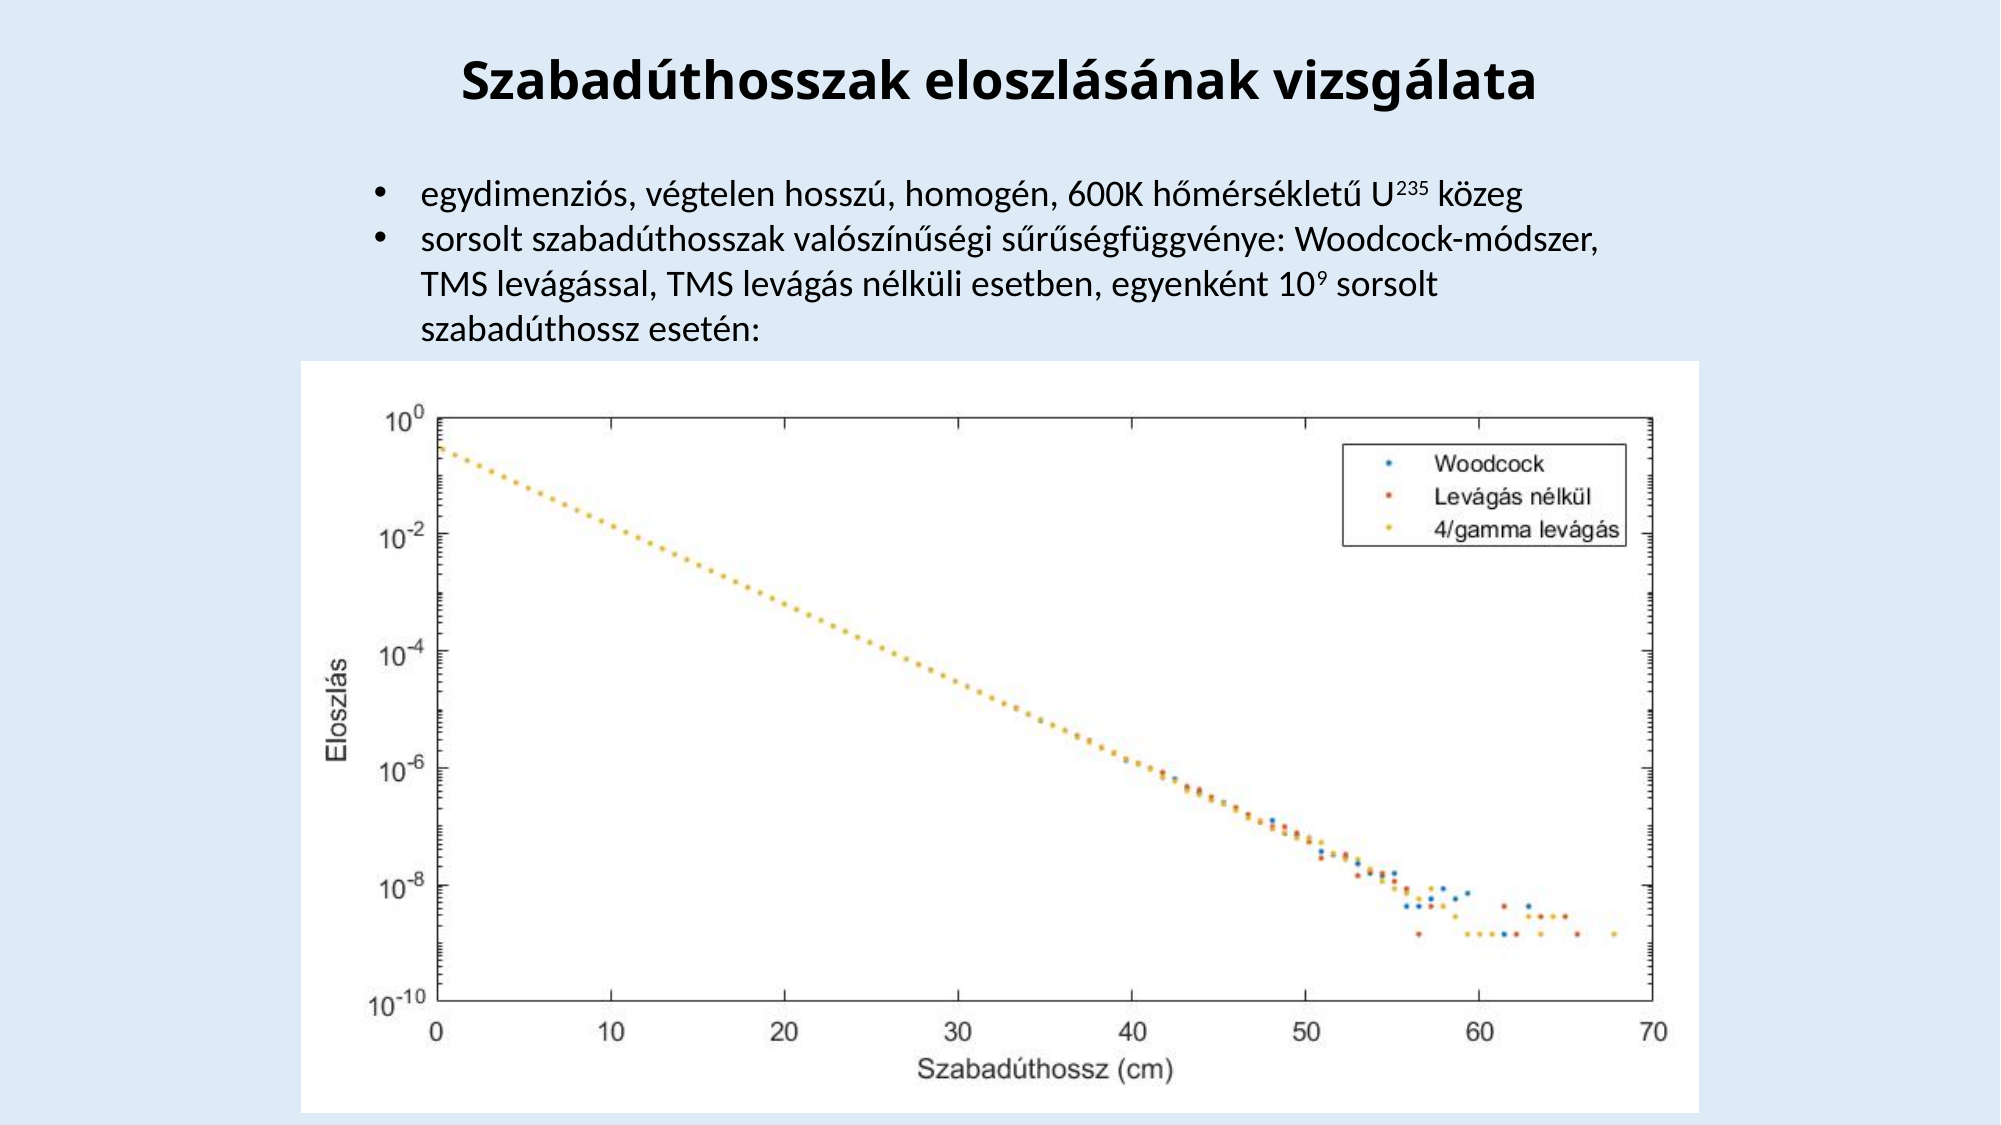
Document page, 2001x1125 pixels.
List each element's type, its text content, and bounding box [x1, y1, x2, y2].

title Szabadúthosszak eloszlásának vizsgálata [409, 23, 1591, 142]
picture [301, 361, 1699, 1113]
text_box egydimenziós, végtelen hosszú, homogén, 600K hőmérsékletű U235 közeg sorsolt szabadúthosszak valószínűségi sűrűségfüggvénye: Woodcock-módszer, TMS levágással, TMS levágás nélküli esetben, egyenként 109 sorsolt szabadúthossz esetén: [284, 161, 1681, 356]
